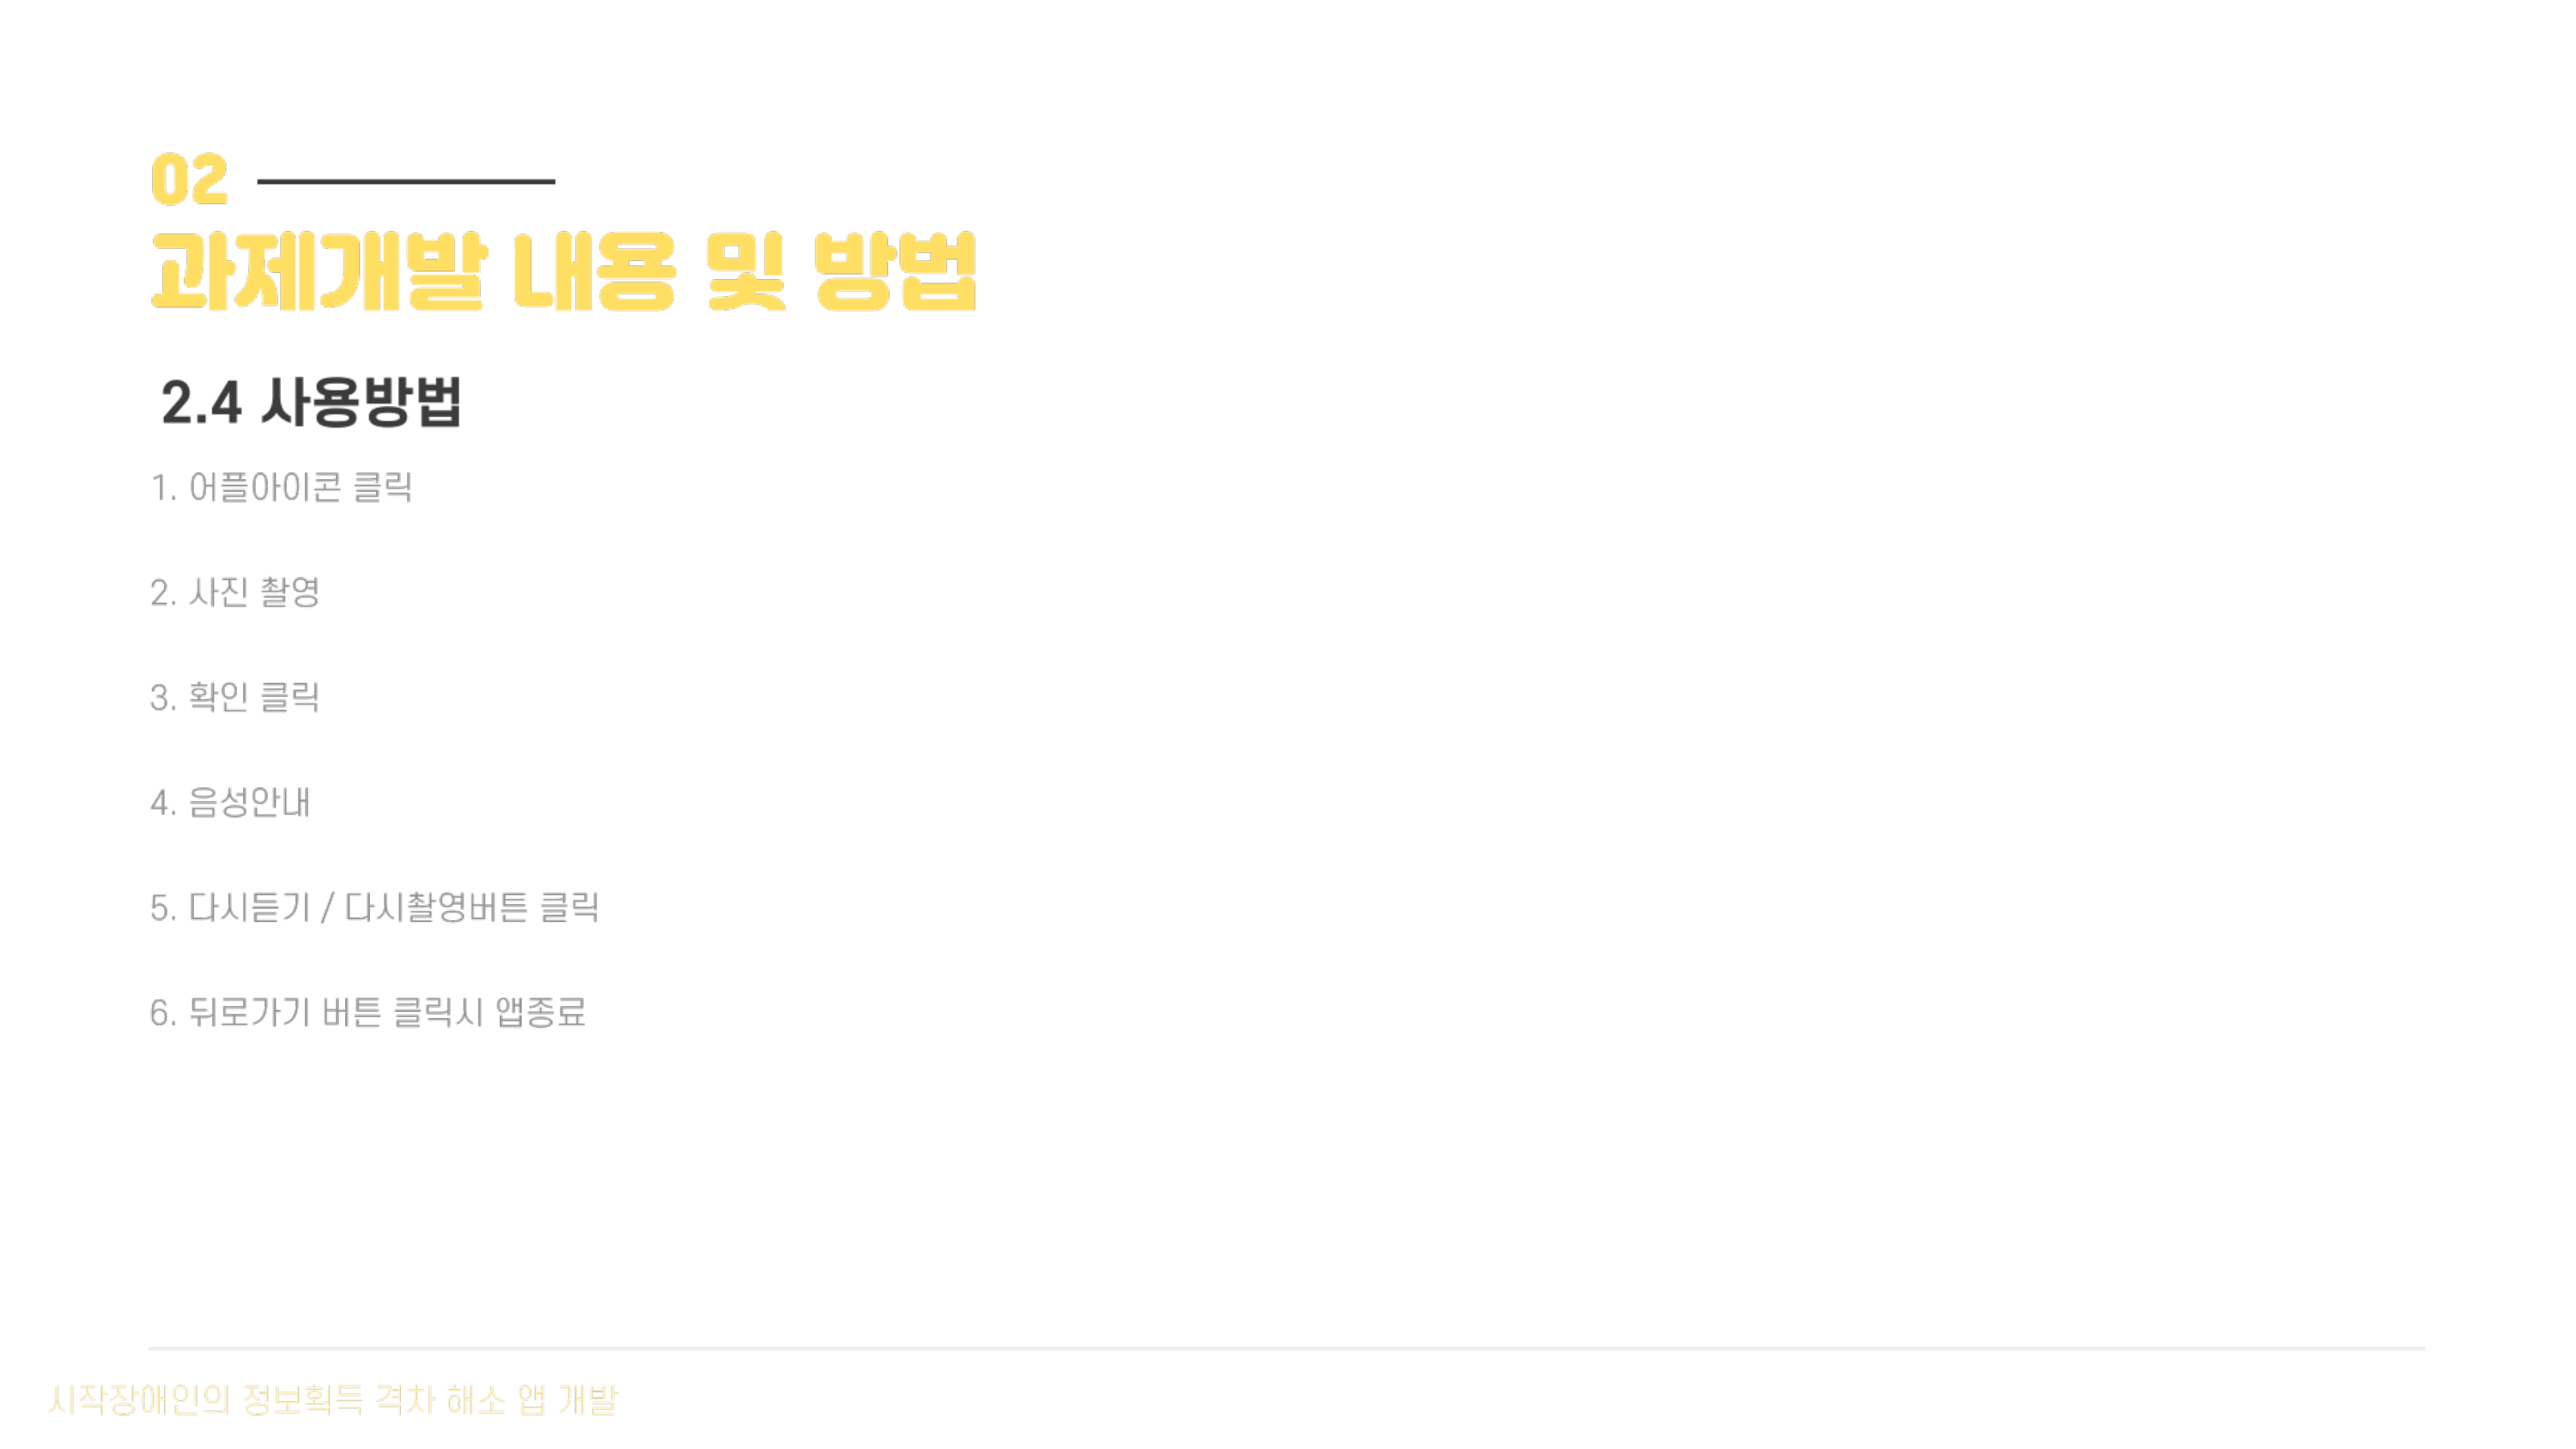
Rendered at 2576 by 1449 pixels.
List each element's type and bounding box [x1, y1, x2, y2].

picture [137, 129, 1018, 350]
text_box [149, 1347, 2427, 1351]
picture [144, 461, 616, 1052]
picture [41, 1373, 635, 1430]
text_box [255, 179, 556, 185]
picture [152, 357, 487, 454]
